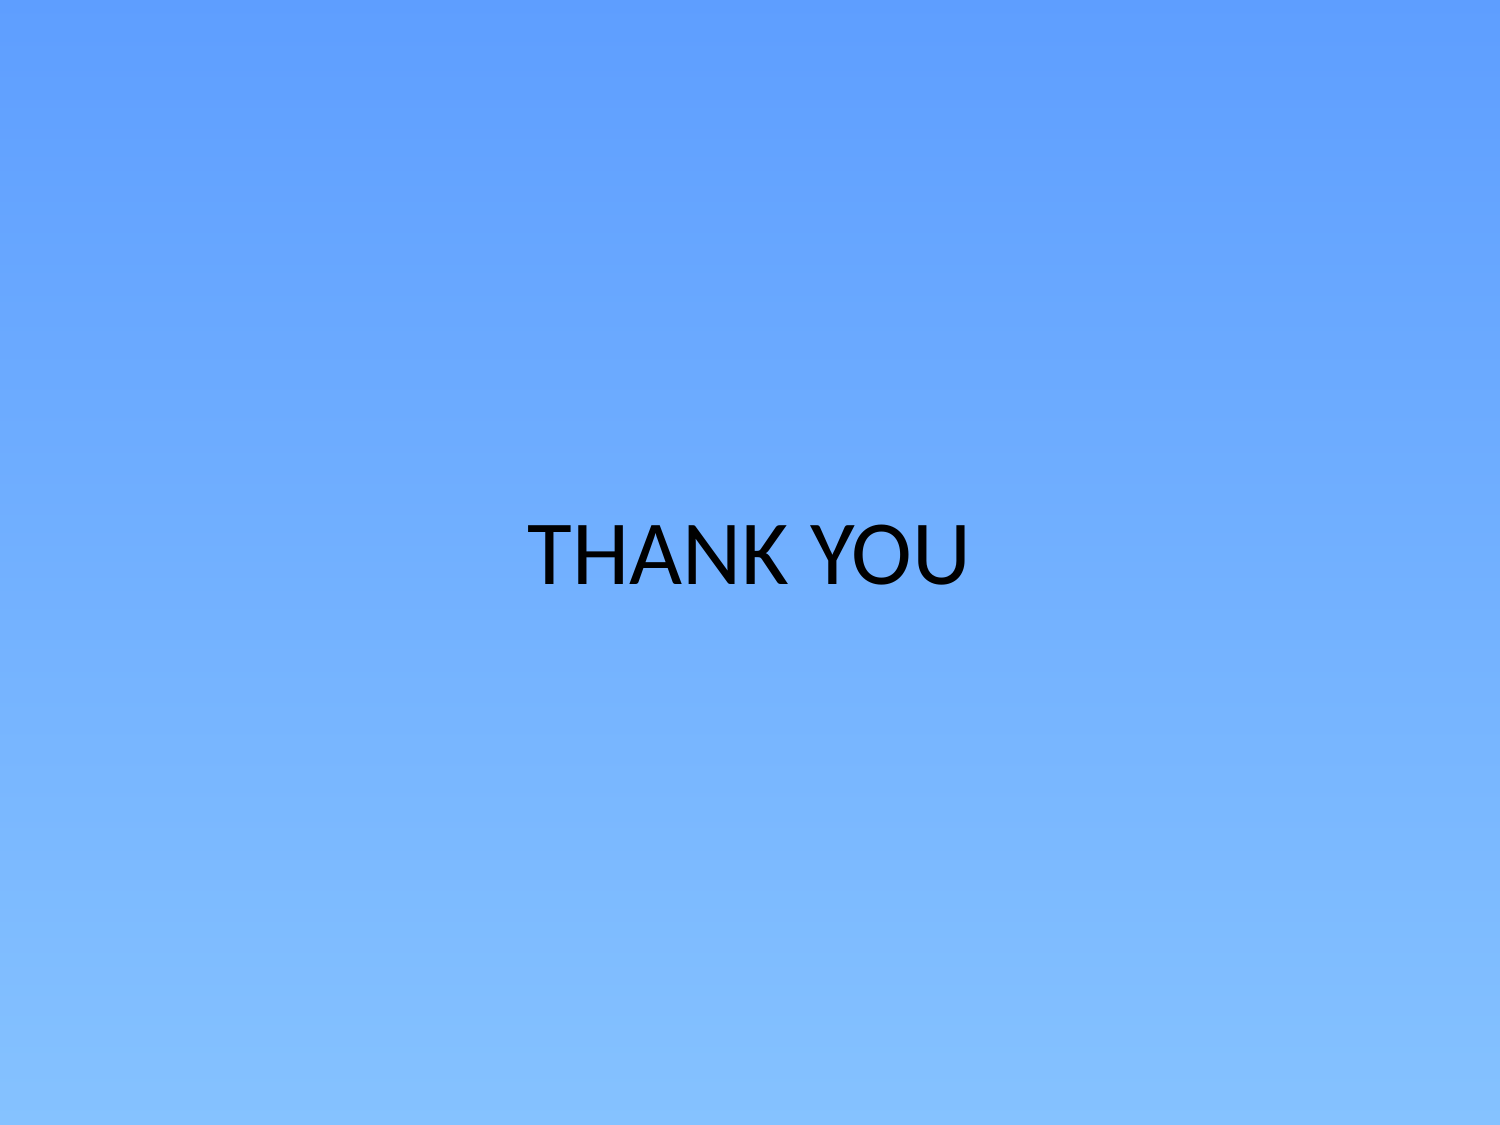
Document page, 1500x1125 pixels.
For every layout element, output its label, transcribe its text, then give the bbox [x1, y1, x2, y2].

title THANK YOU [75, 45, 1425, 1050]
